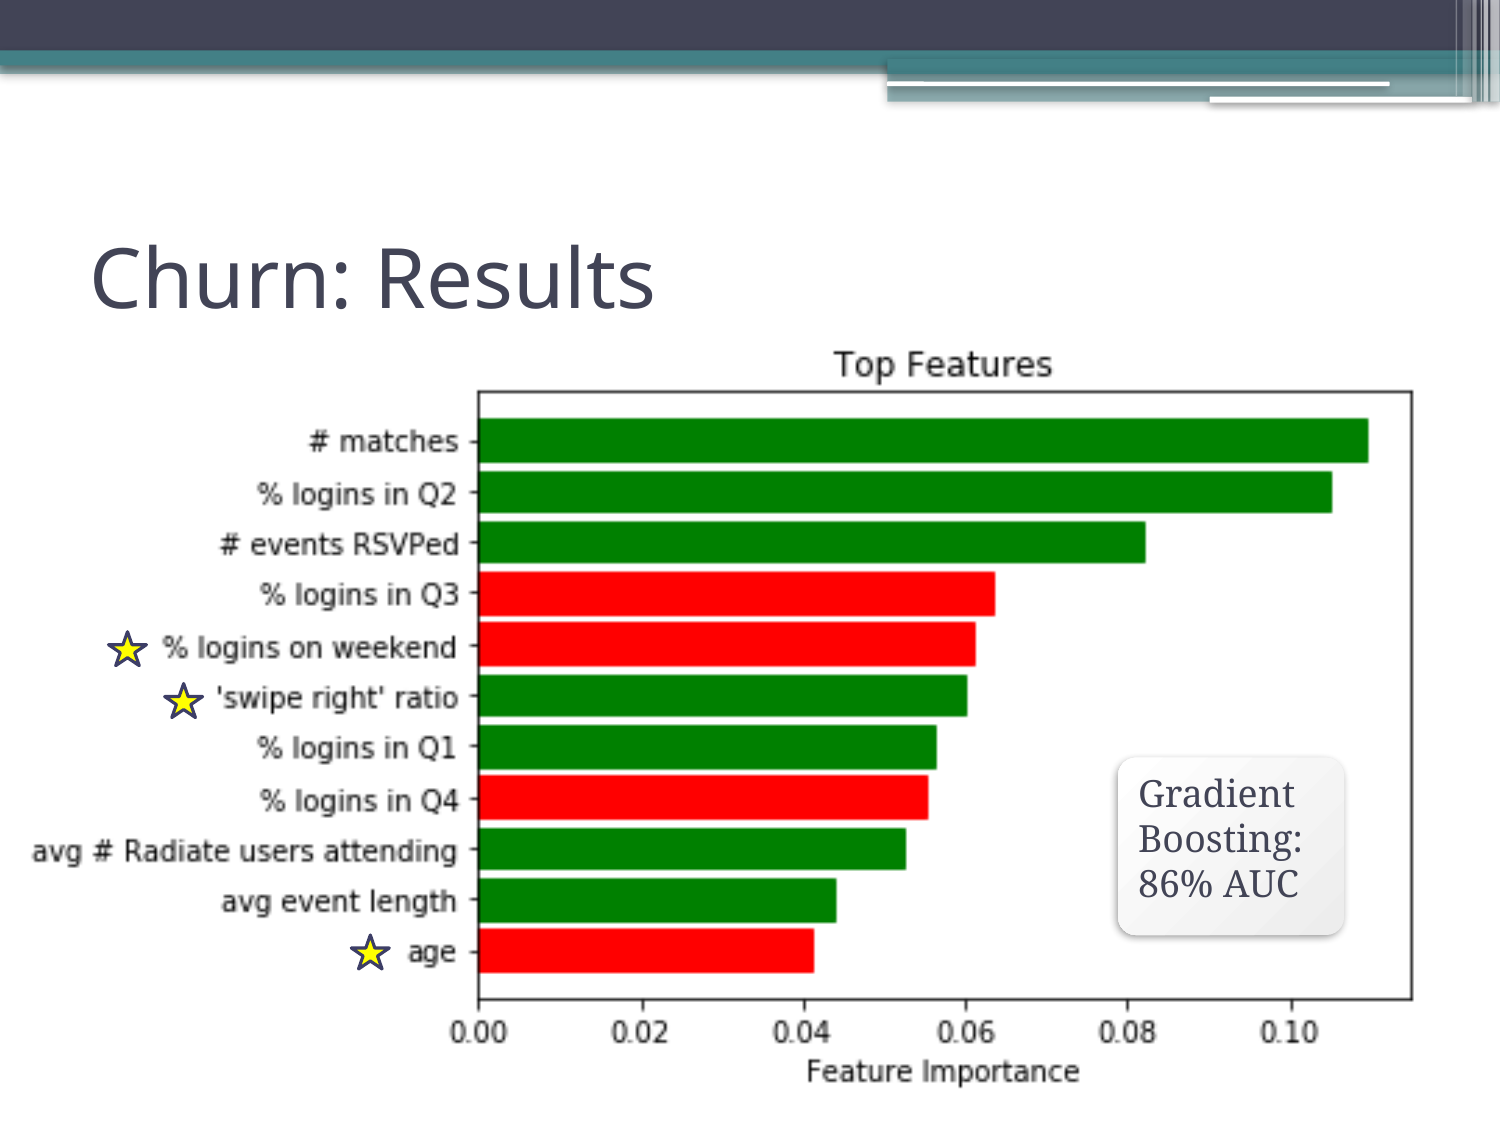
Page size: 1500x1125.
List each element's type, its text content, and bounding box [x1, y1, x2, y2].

picture [13, 330, 1439, 1105]
title Churn: Results [75, 187, 1425, 327]
